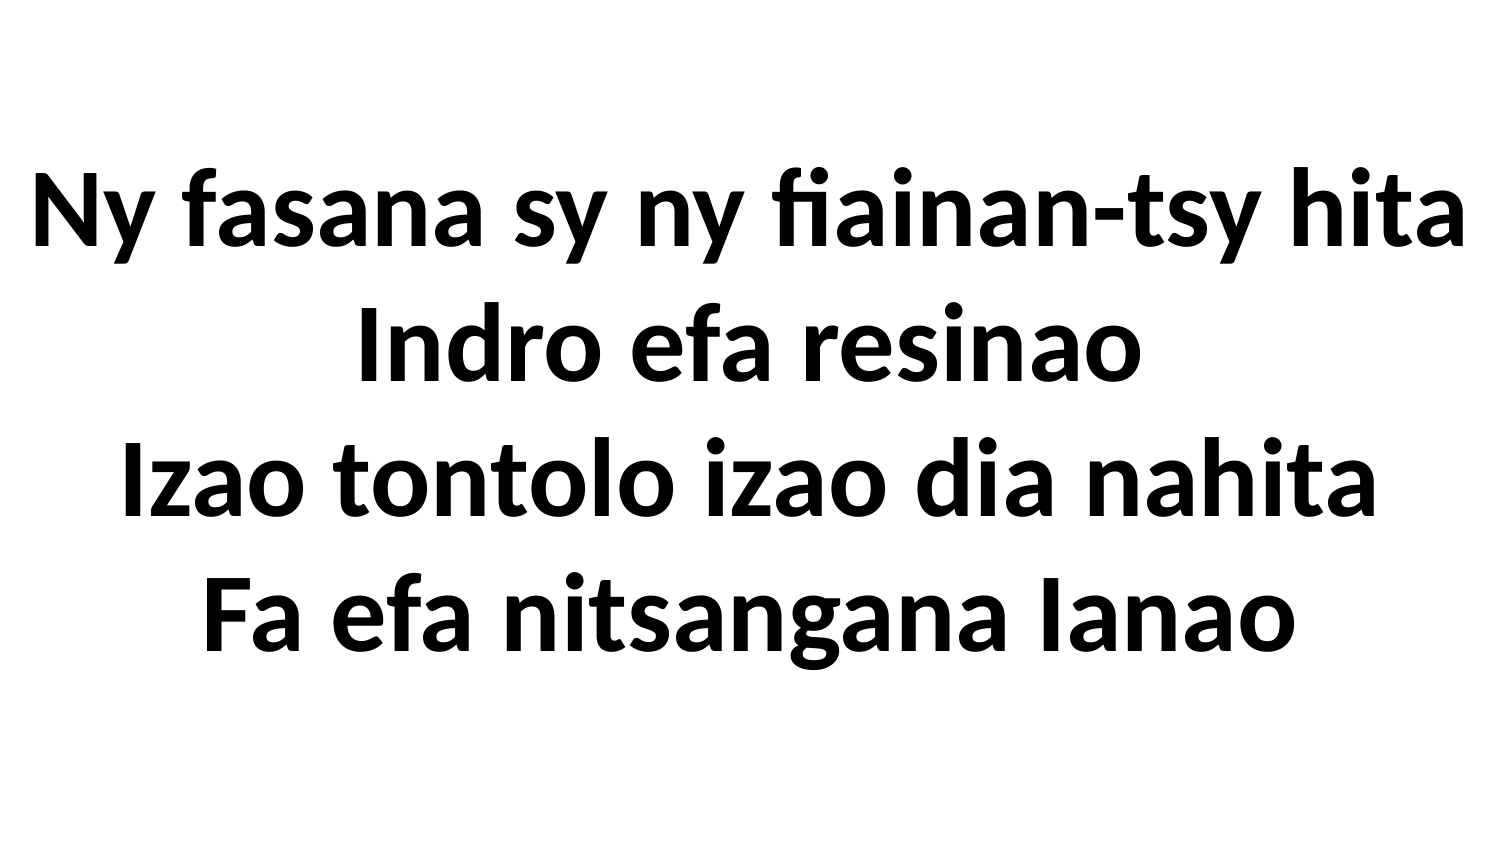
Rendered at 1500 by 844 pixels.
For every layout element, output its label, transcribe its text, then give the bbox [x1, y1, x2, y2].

text_box Ny fasana sy ny fiainan-tsy hita Indro efa resinao Izao tontolo izao dia nahita Fa efa nitsangana Ianao [0, 126, 1500, 682]
